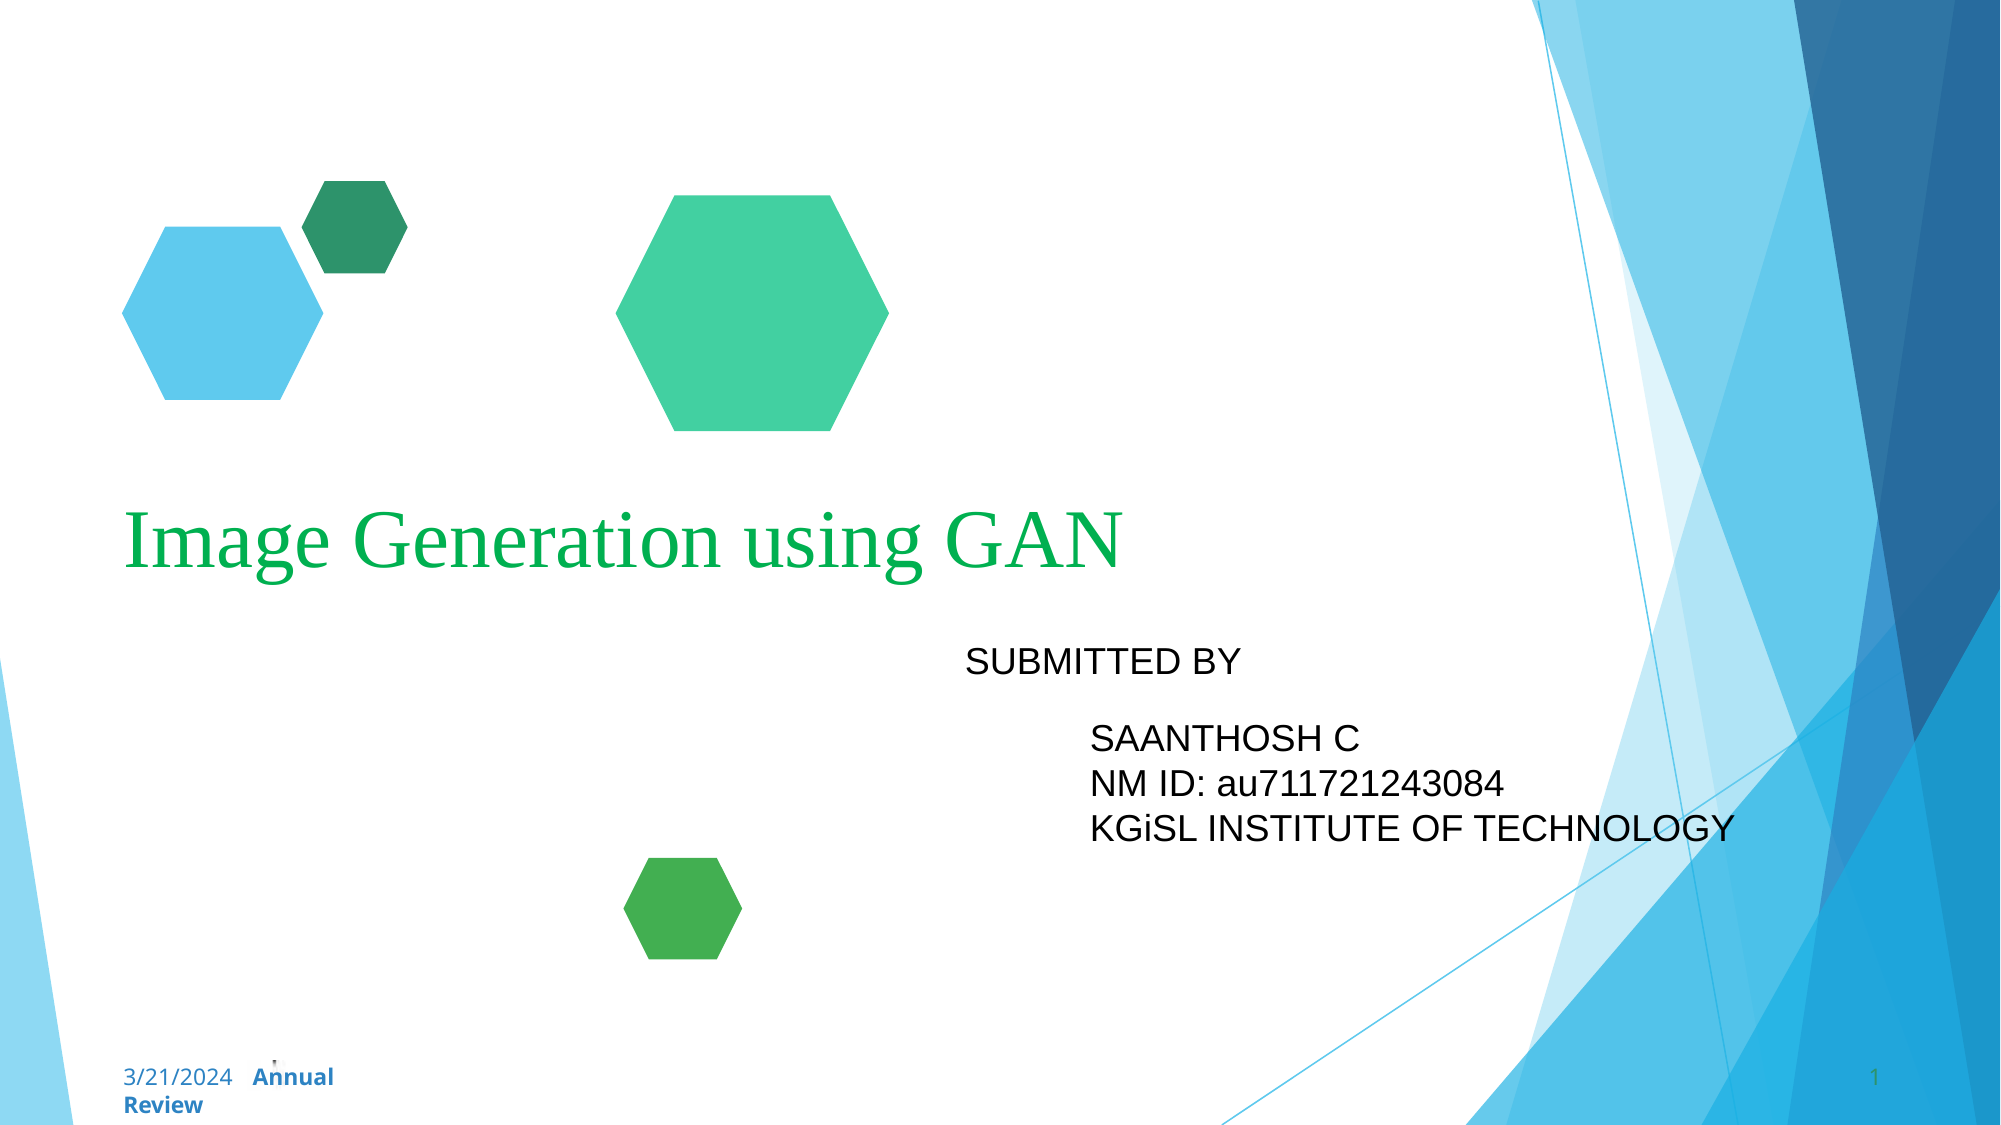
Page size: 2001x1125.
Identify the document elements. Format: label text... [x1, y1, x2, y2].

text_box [121, 180, 408, 401]
text_box [623, 857, 743, 960]
text_box 3/21/2024 Annual Review [121, 1103, 417, 1118]
text_box SUBMITTED BY [949, 629, 1313, 690]
text_box Image Generation using GAN [109, 476, 1502, 592]
text_box [615, 195, 890, 432]
text_box SAANTHOSH C NM ID: au711721243084 KGiSL INSTITUTE OF TECHNOLOGY [1074, 706, 1813, 857]
slide_number 1 [1849, 1061, 1890, 1125]
picture [110, 1060, 463, 1094]
